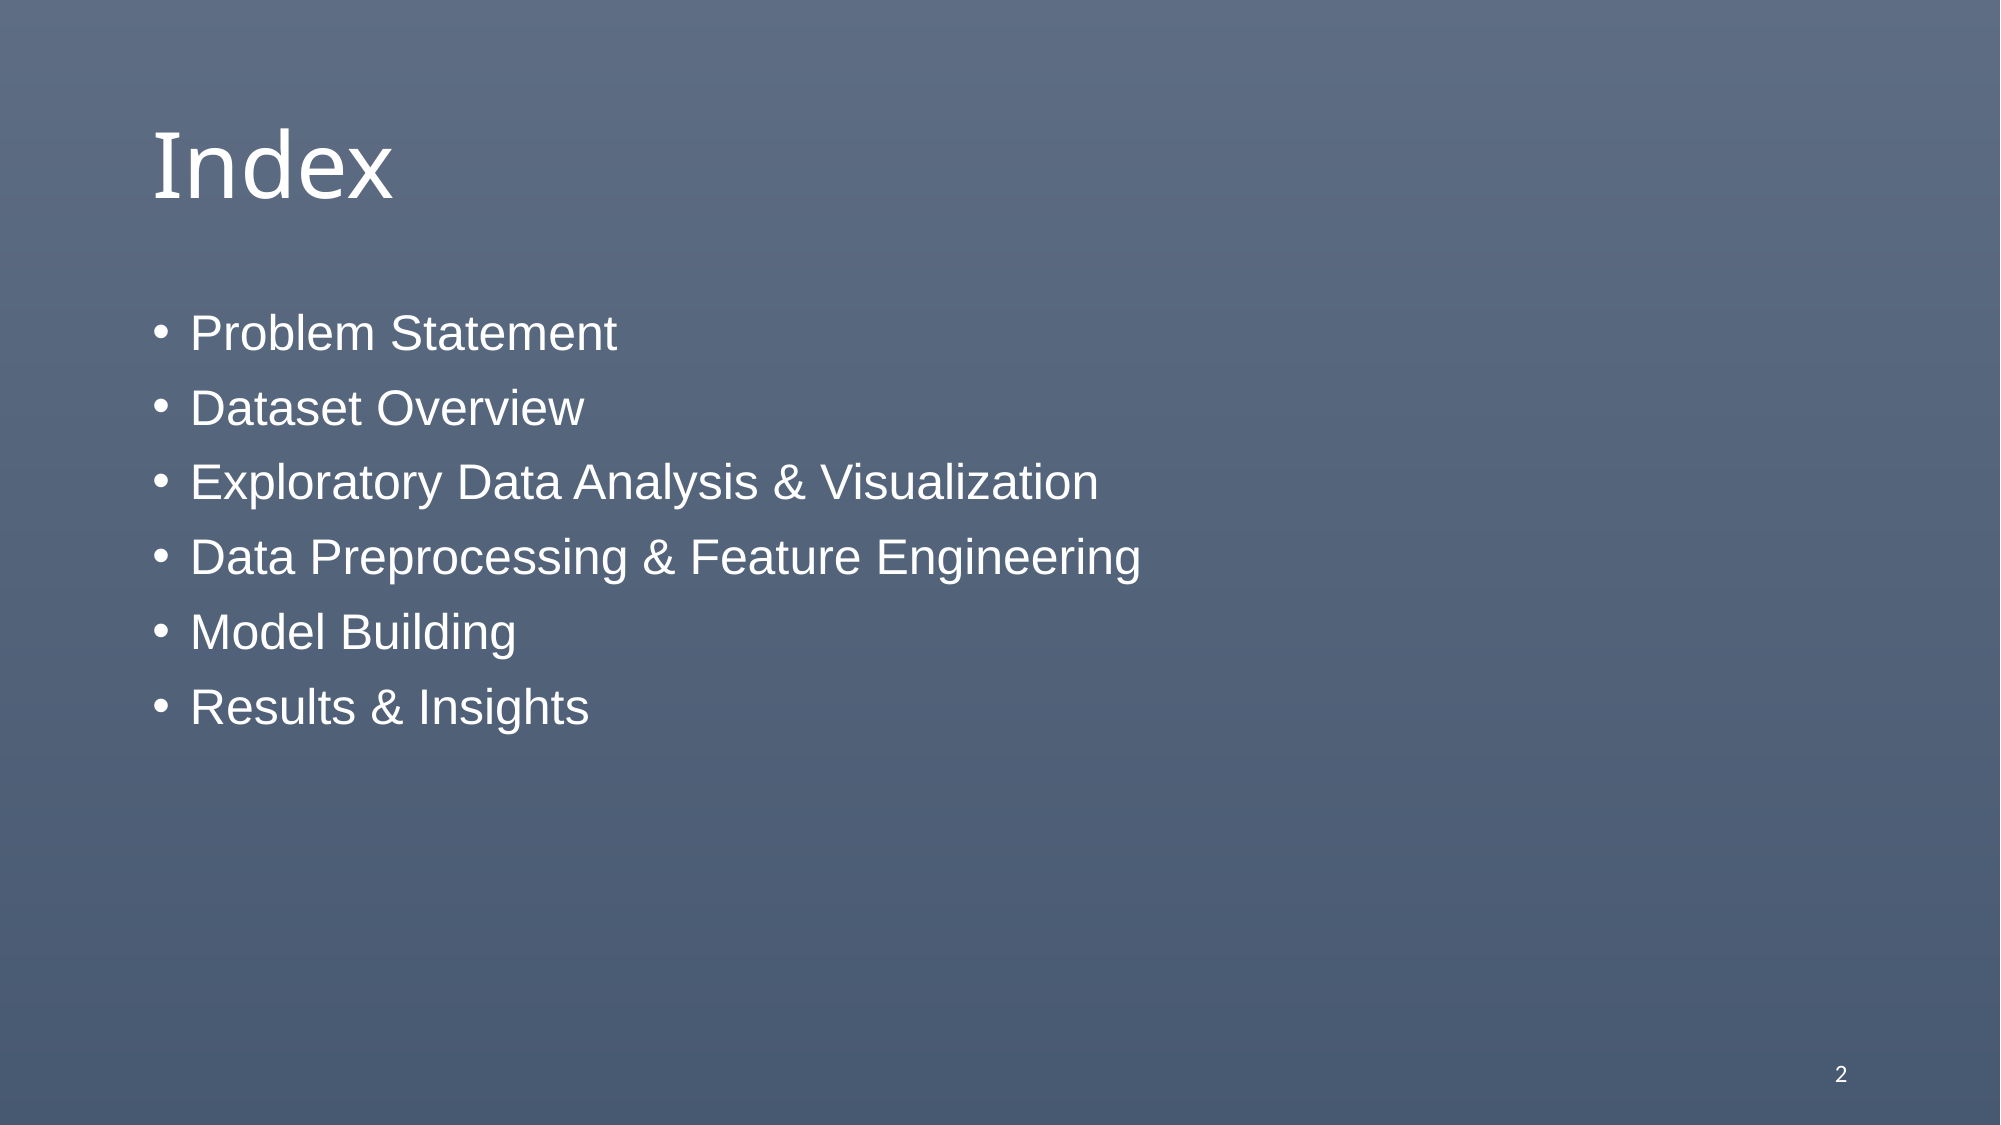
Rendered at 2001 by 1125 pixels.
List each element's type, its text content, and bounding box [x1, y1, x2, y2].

slide_number 2 [1412, 1042, 1863, 1103]
title Index [137, 59, 1863, 278]
list Problem Statement Dataset Overview Exploratory Data Analysis & Visualization Data Preprocessing & Feature Engineering Model Building Results & Insights [137, 299, 1863, 1014]
